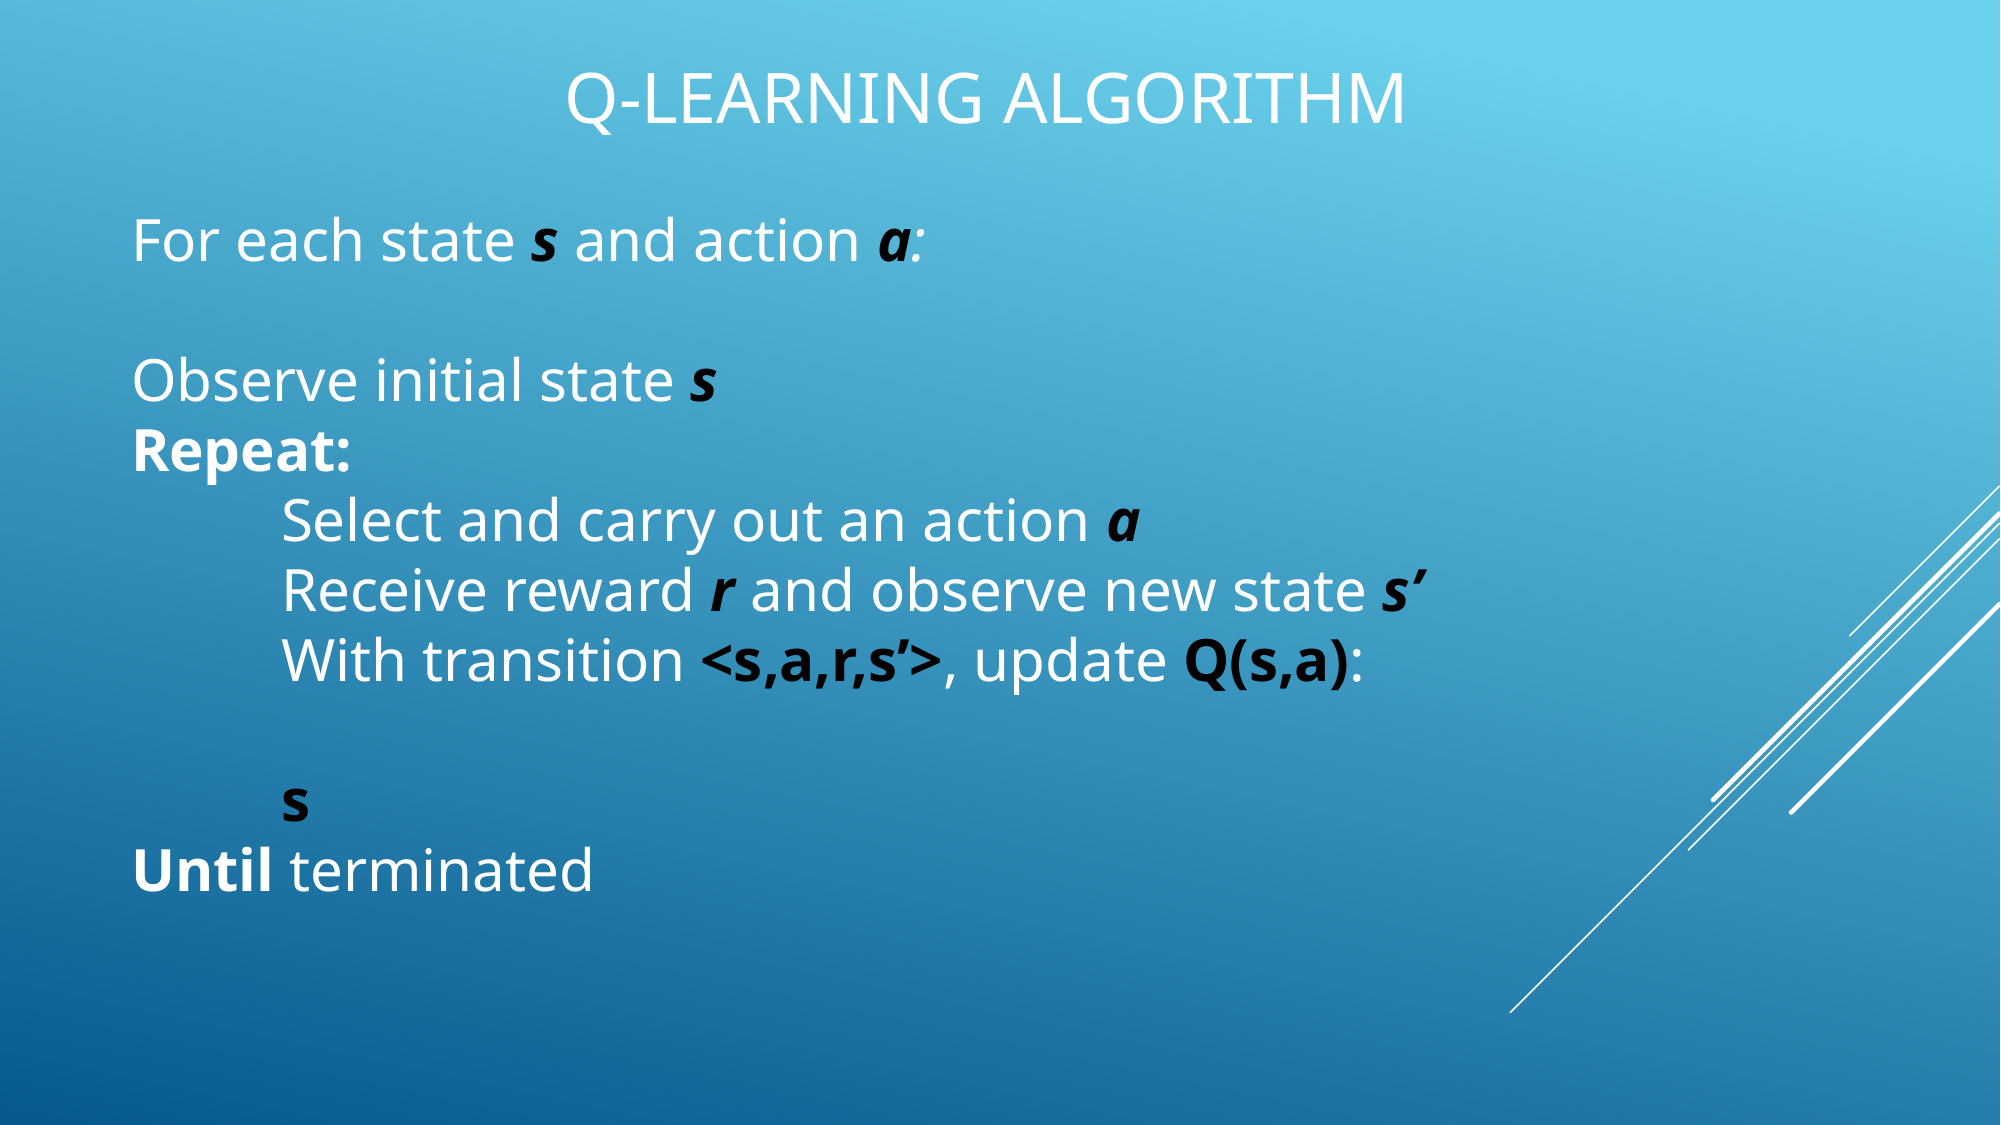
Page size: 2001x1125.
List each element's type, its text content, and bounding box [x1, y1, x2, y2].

title Q-Learning algorithm [549, 41, 1451, 150]
